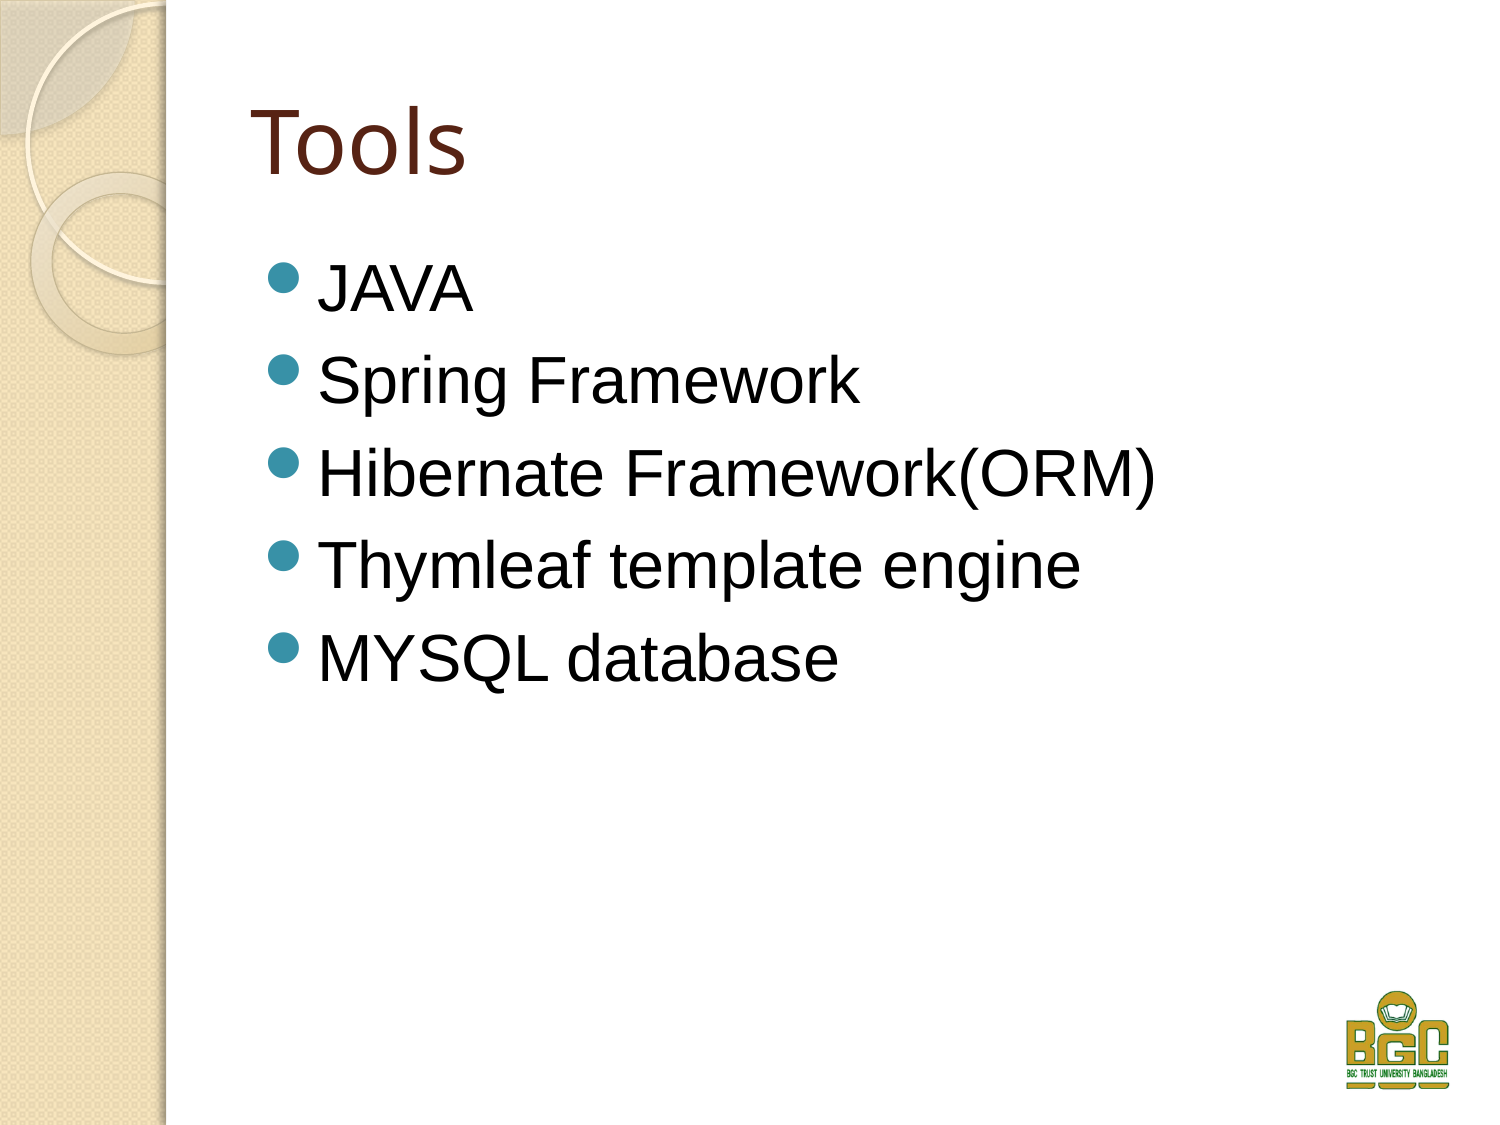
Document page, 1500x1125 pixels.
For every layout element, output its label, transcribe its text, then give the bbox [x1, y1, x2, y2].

list JAVA Spring Framework Hibernate Framework(ORM) Thymleaf template engine MYSQL database [235, 237, 1466, 1025]
title Tools [235, 45, 1466, 233]
picture [1337, 987, 1460, 1097]
